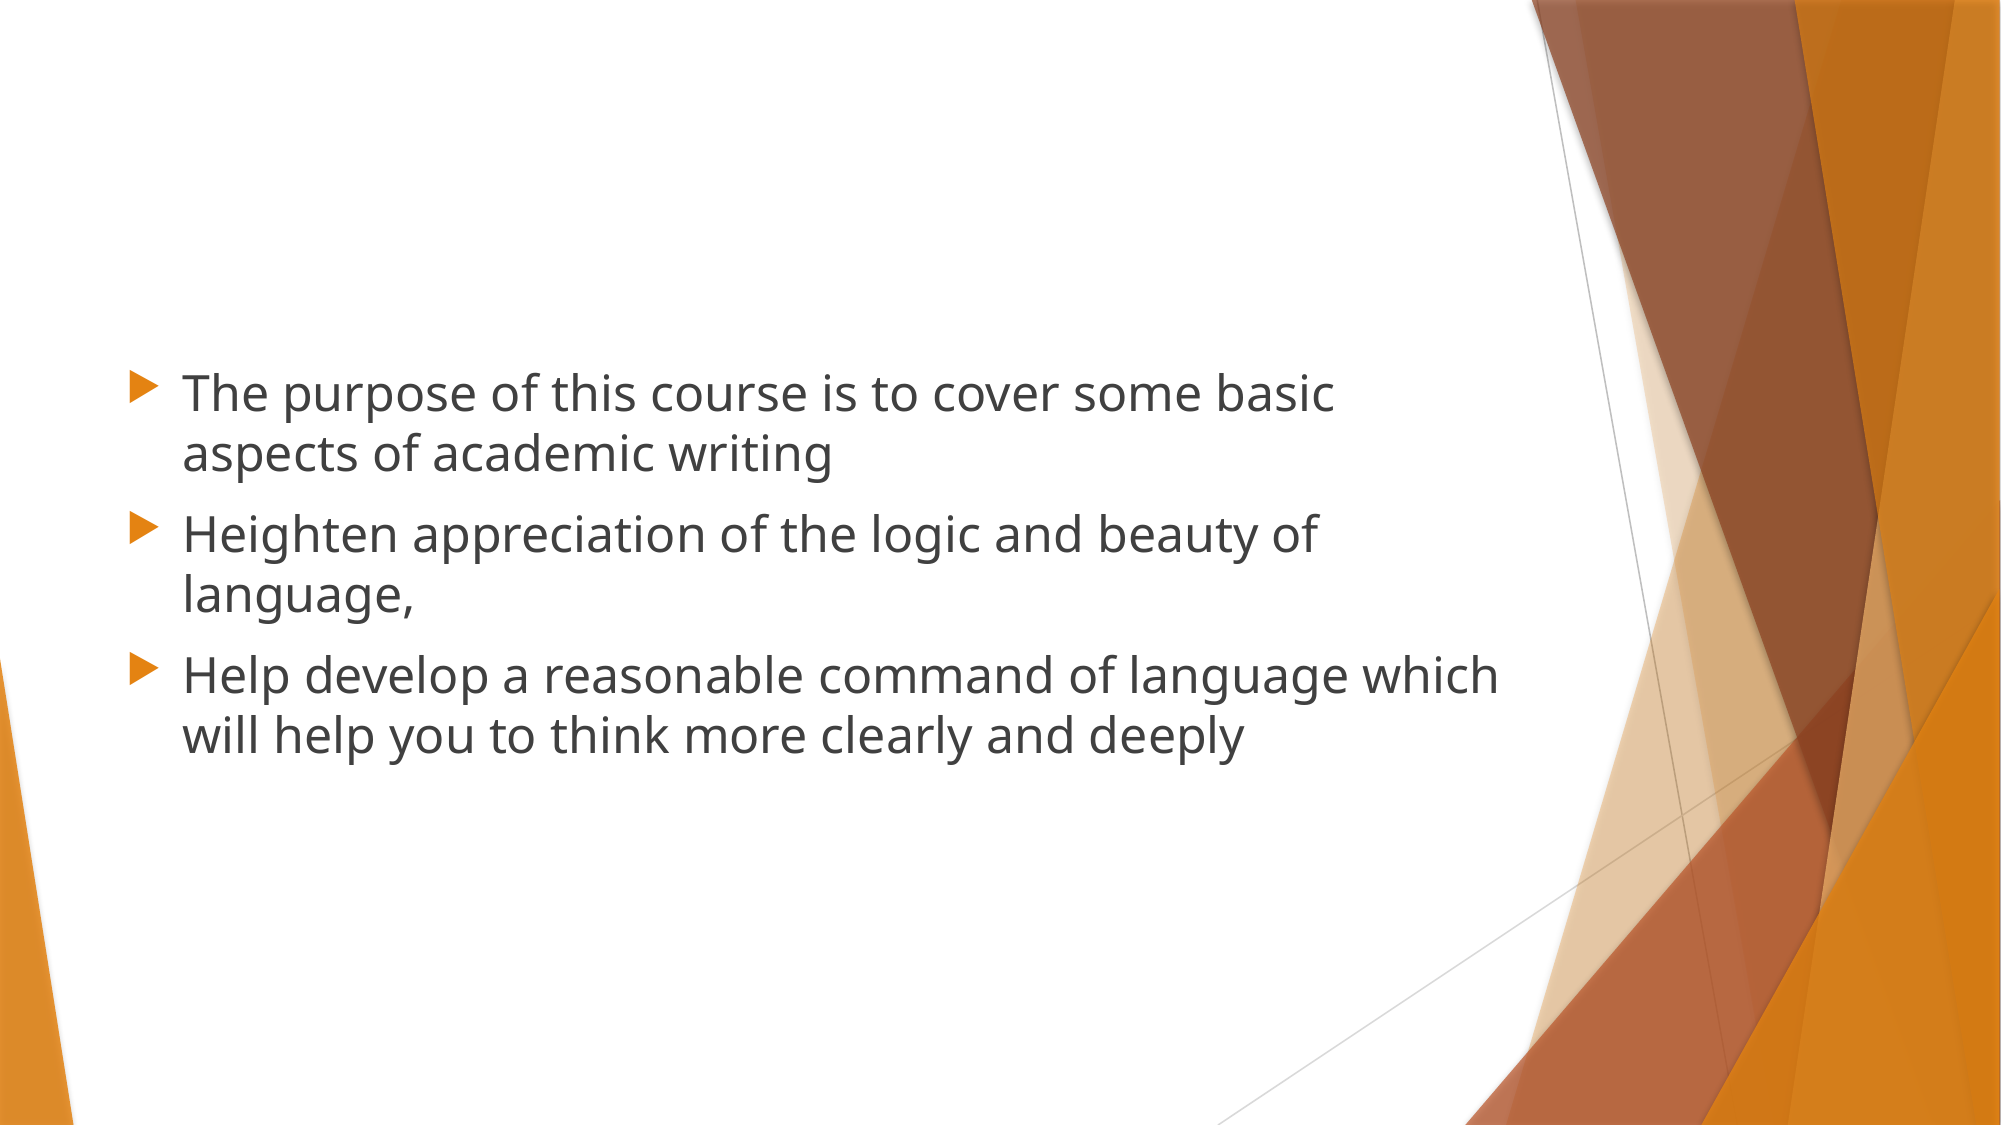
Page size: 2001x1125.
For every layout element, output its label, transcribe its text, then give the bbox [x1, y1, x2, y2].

list The purpose of this course is to cover some basic aspects of academic writing Heighten appreciation of the logic and beauty of language, Help develop a reasonable command of language which will help you to think more clearly and deeply [111, 354, 1522, 992]
